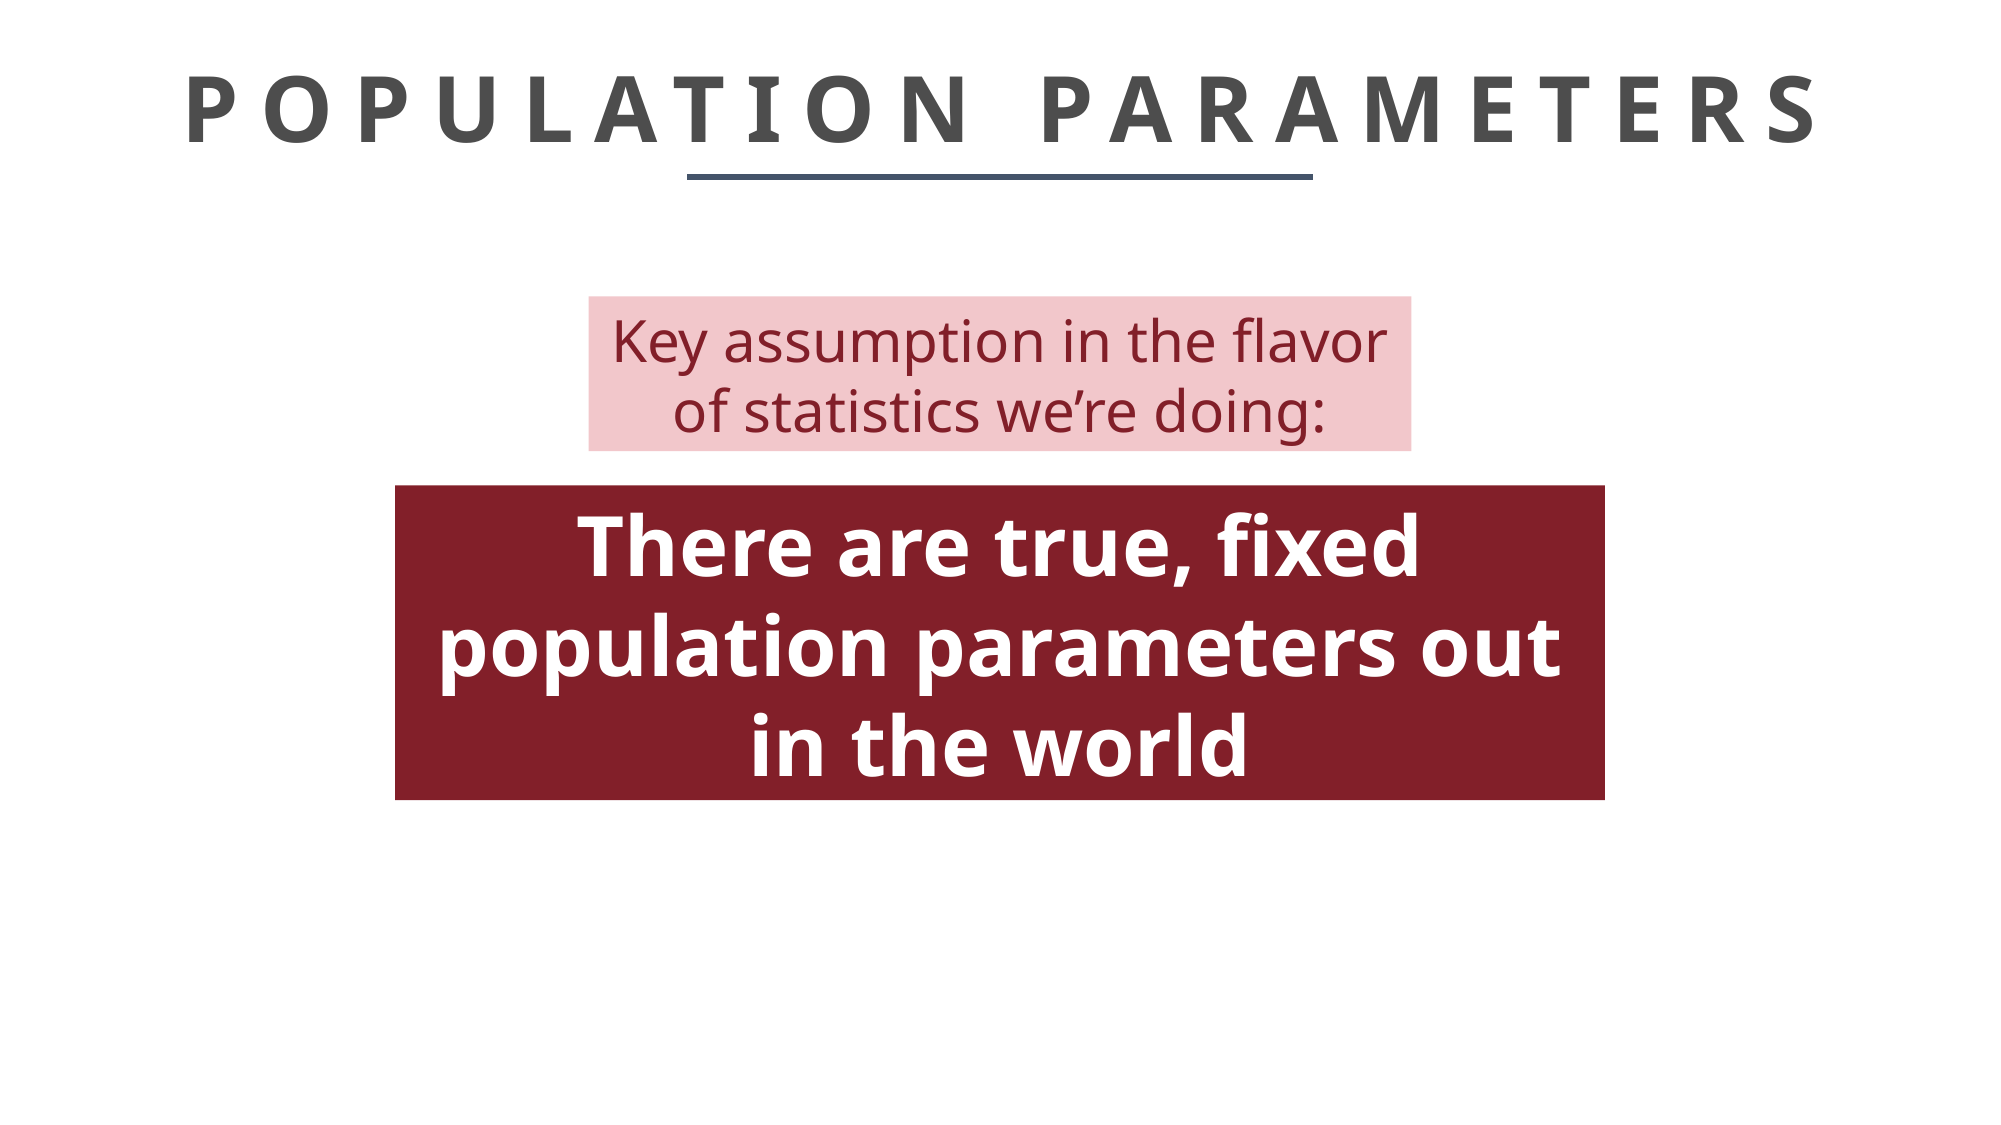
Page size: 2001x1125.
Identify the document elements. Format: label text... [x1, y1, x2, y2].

text_box Key assumption in the flavor of statistics we’re doing: [588, 296, 1412, 452]
title POPULATION PARAMETERS [137, 25, 1863, 175]
text_box There are true, fixed population parameters out in the world [395, 485, 1605, 801]
